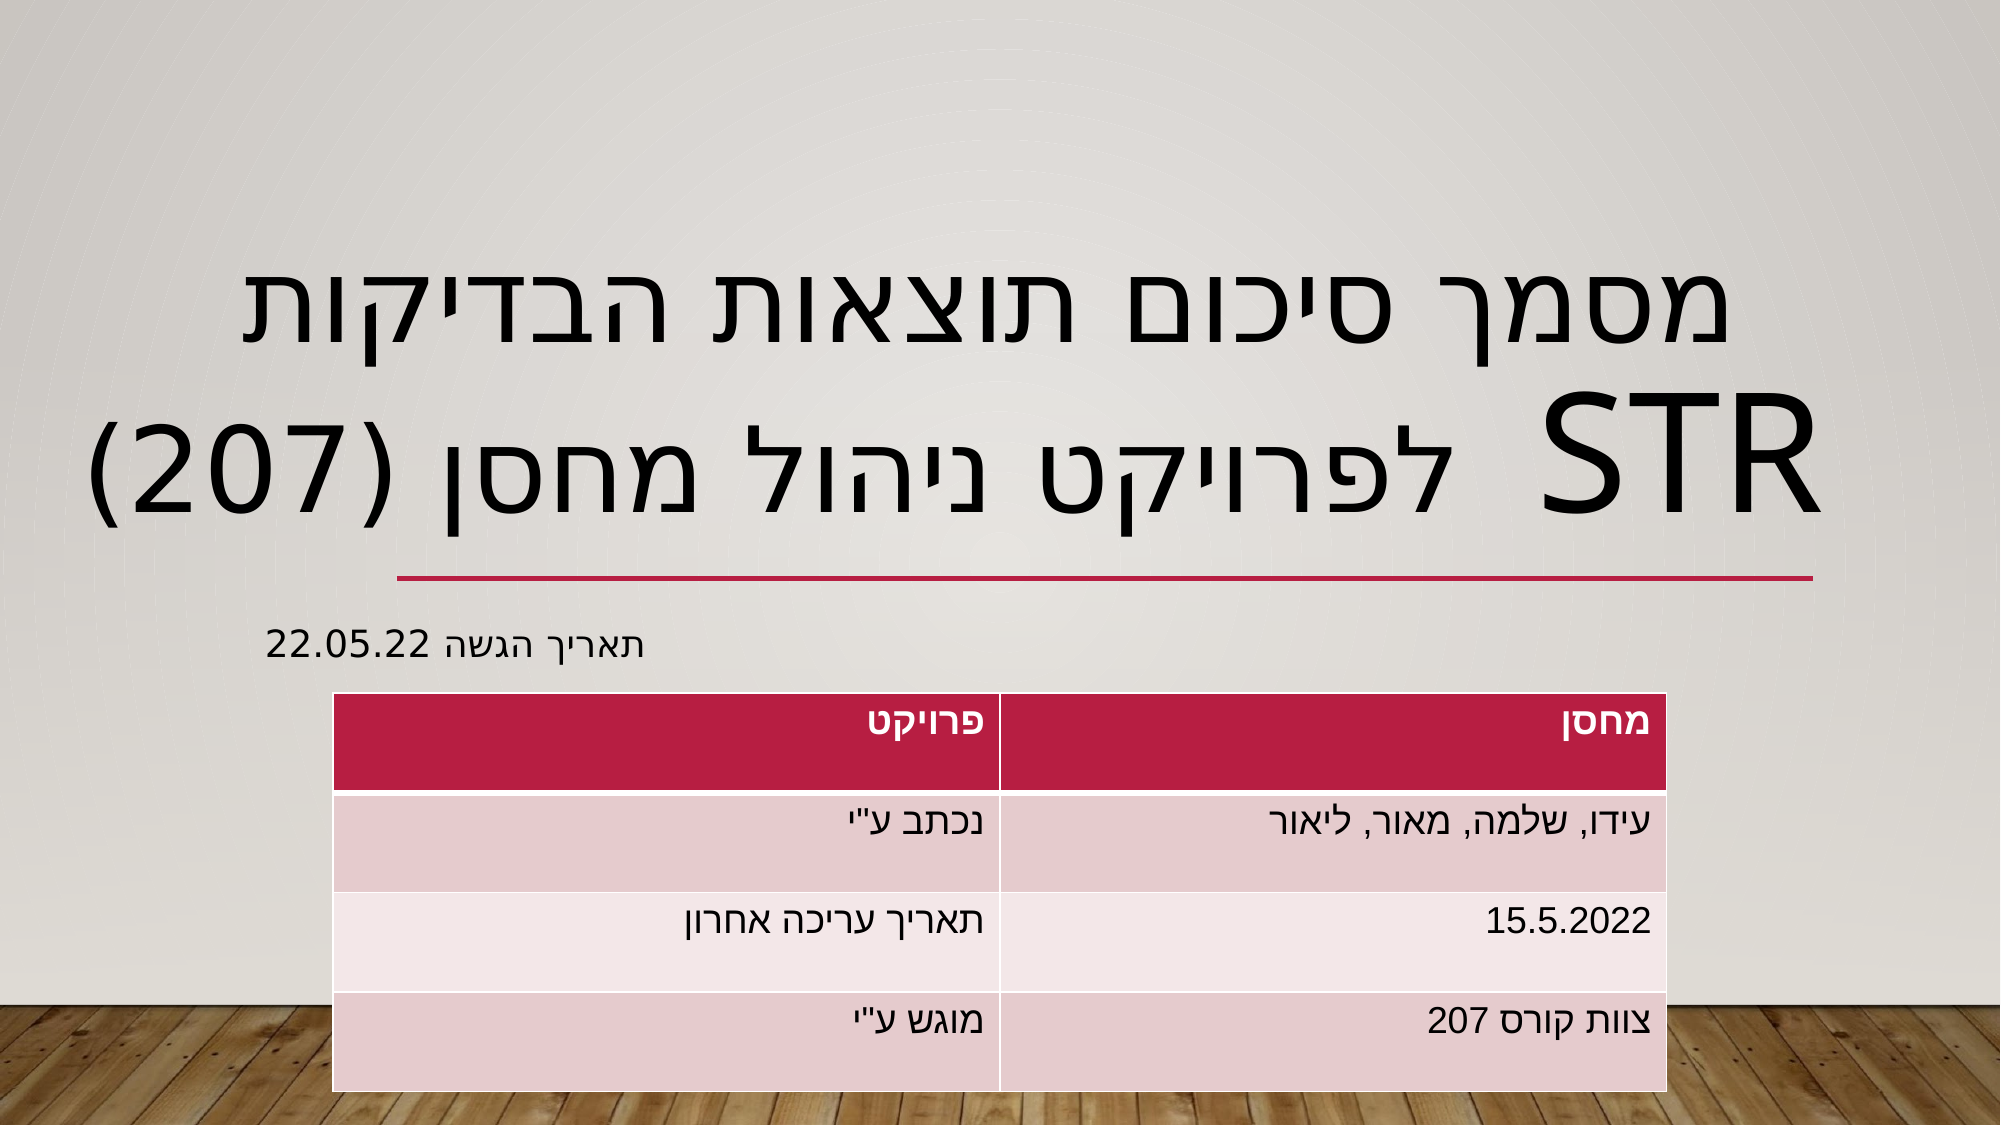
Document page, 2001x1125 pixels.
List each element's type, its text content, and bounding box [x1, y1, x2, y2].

table_cell תאריך עריכה אחרון [334, 893, 999, 991]
table_cell נכתב ע"י [334, 796, 999, 892]
table_cell צוות קורס 207 [1001, 993, 1666, 1091]
title מסמך סיכום תוצאות הבדיקות STR לפרויקט ניהול מחסן (207) [16, 152, 1890, 549]
table_header פרויקט [334, 694, 999, 790]
table_cell 15.5.2022 [1001, 893, 1666, 991]
table_cell מוגש ע"י [334, 993, 999, 1091]
table_cell עידו, שלמה, מאור, ליאור [1001, 796, 1666, 892]
table_header מחסן [1001, 694, 1666, 790]
picture [0, 1005, 2000, 1125]
subtitle תאריך הגשה 22.05.22 [249, 595, 1750, 868]
